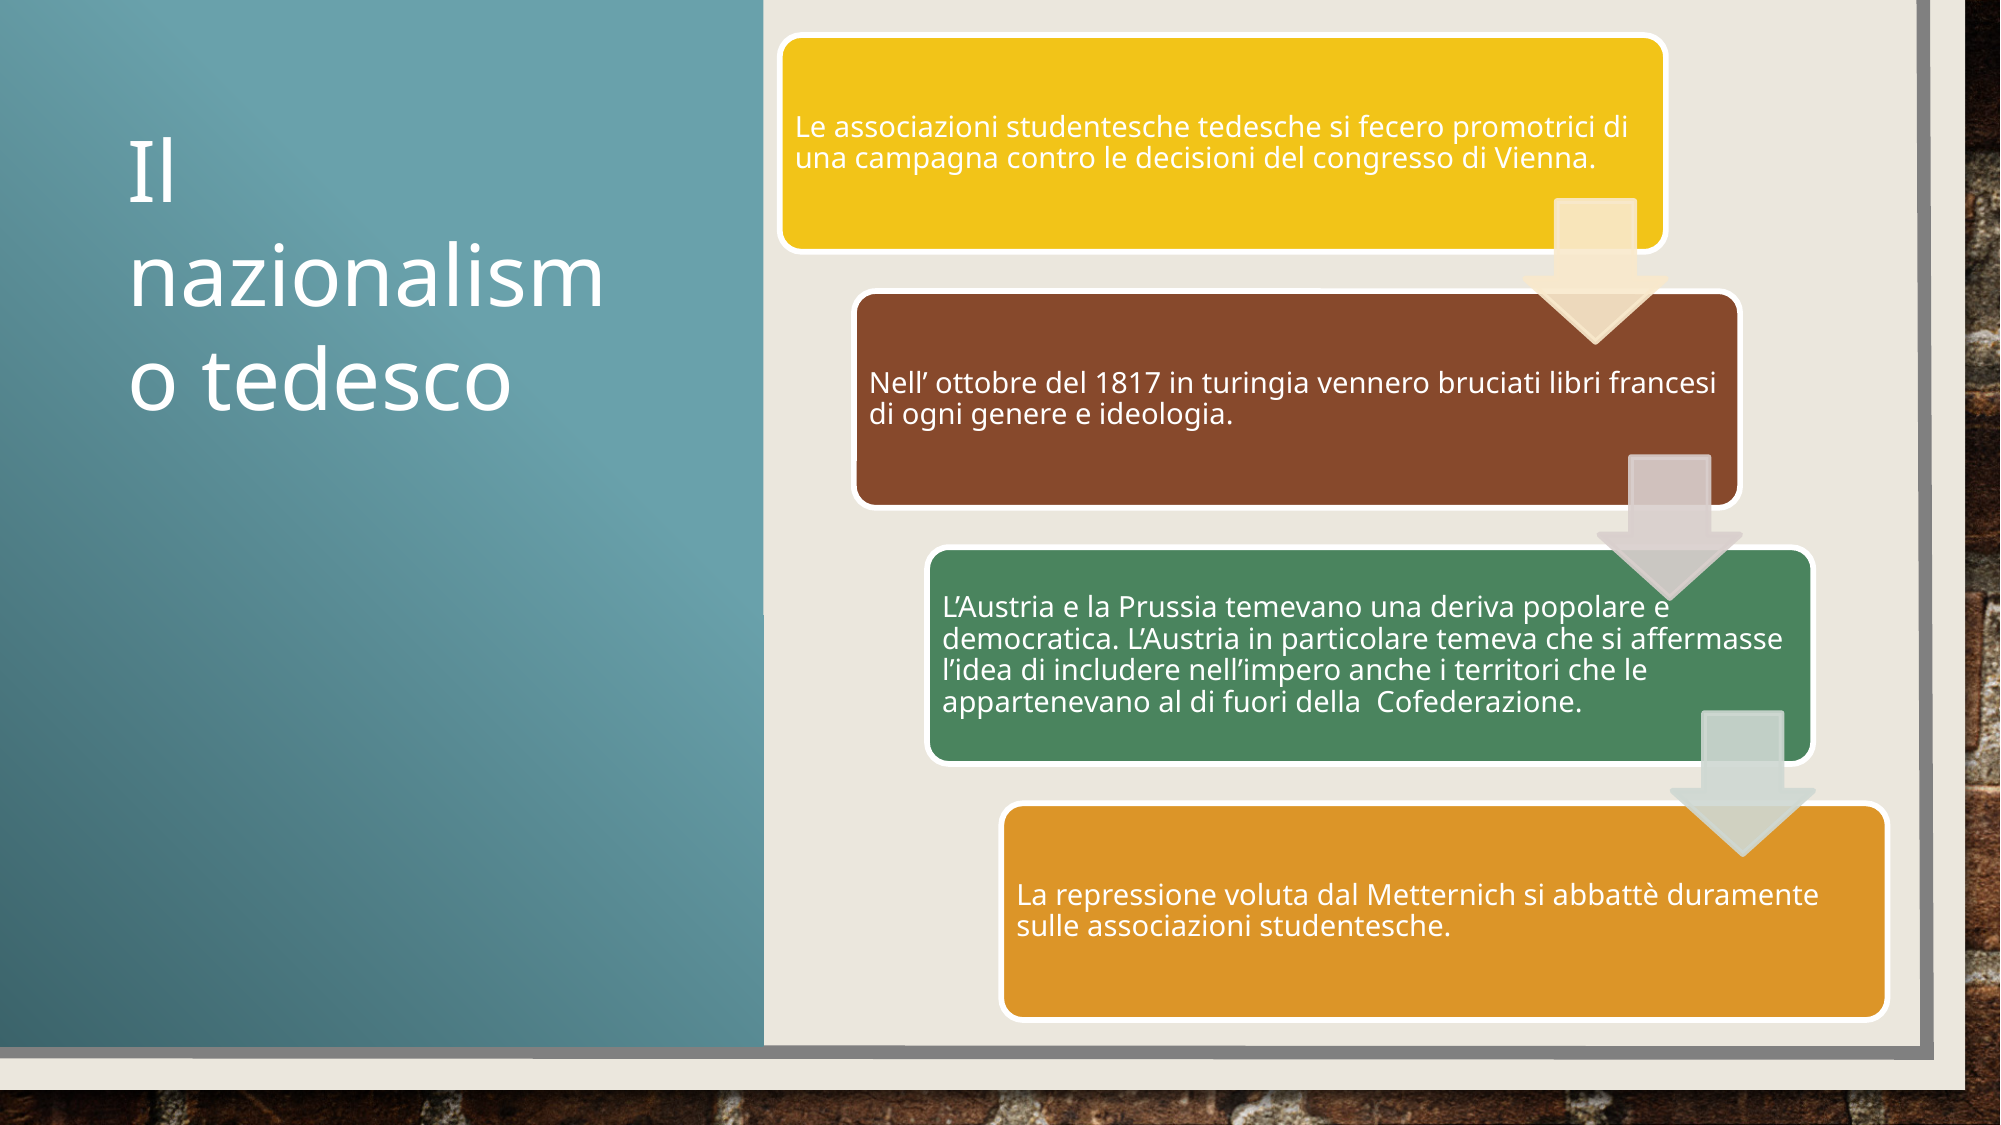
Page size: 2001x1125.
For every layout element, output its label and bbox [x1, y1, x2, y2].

picture [0, 0, 2000, 1125]
list [779, 34, 1888, 1020]
